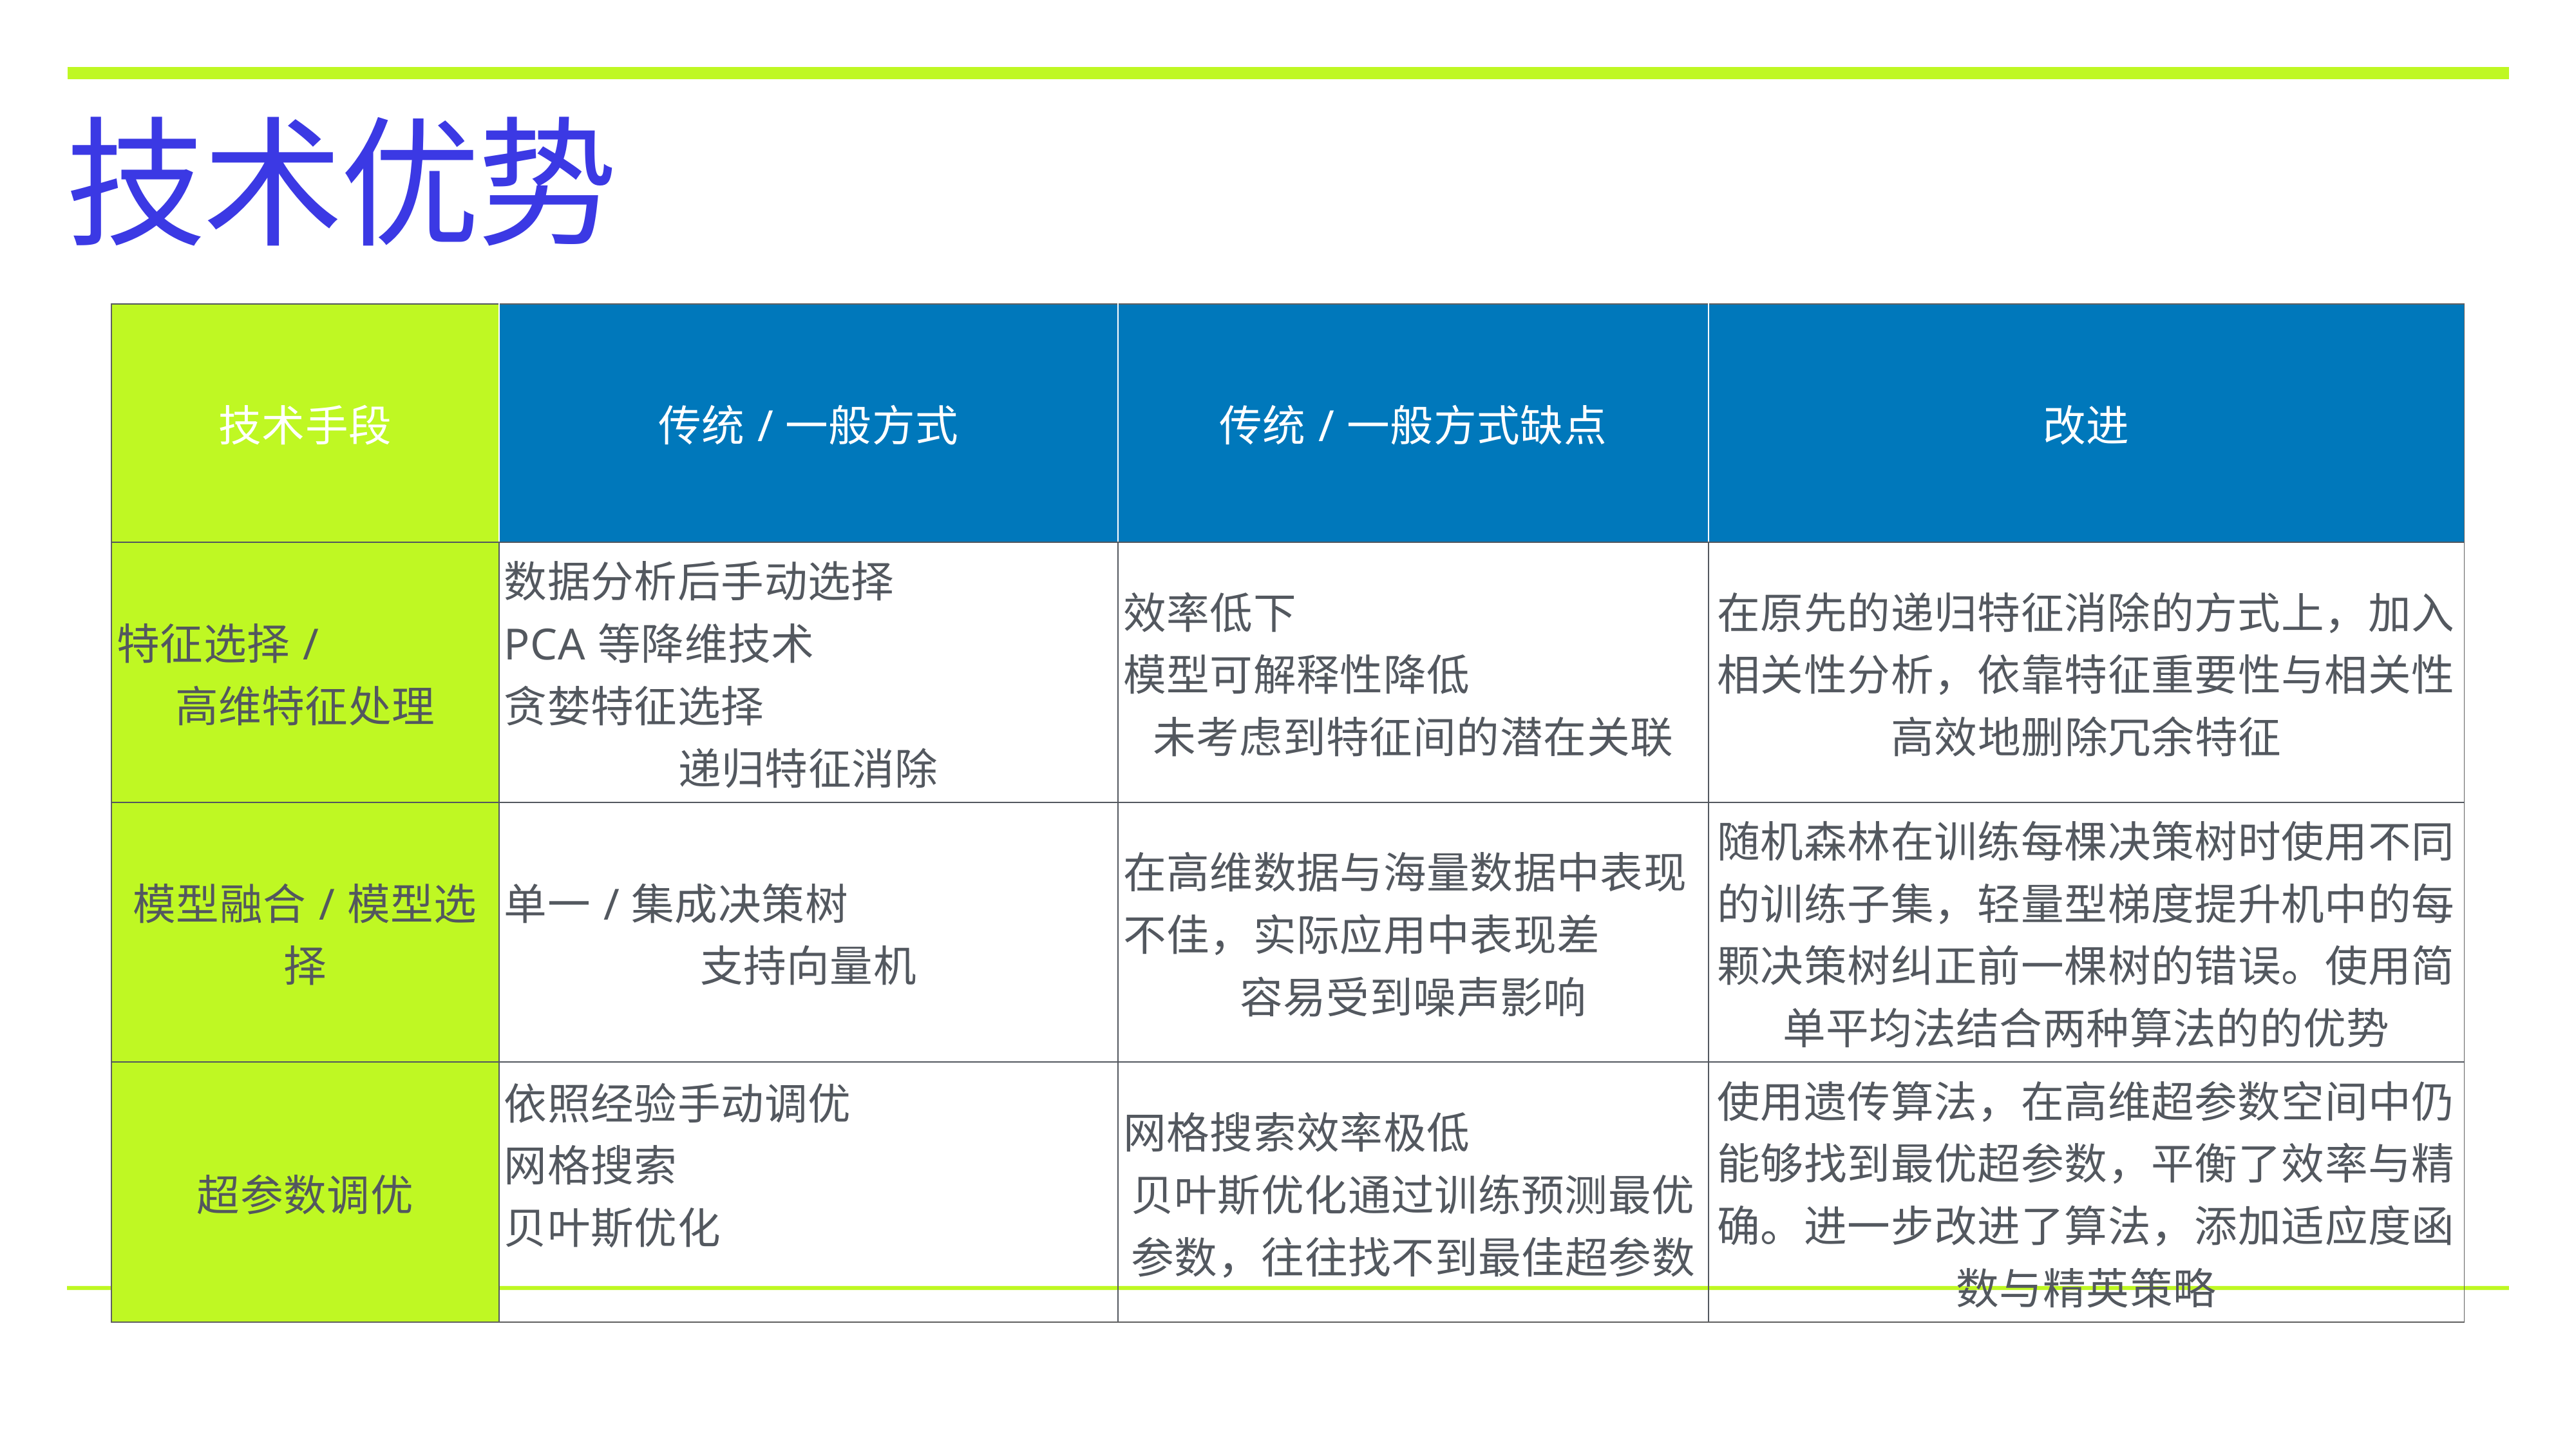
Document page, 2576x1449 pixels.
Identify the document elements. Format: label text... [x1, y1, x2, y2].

table_cell 超参数调优 [112, 1063, 498, 1321]
table_header 技术手段 [112, 305, 498, 542]
table_cell 单一/集成决策树 支持向量机 [500, 803, 1117, 1061]
table_cell 在高维数据与海量数据中表现不佳，实际应用中表现差 容易受到噪声影响 [1119, 803, 1708, 1061]
table_cell 模型融合/模型选择 [112, 803, 498, 1061]
table_cell 依照经验手动调优 网格搜索 贝叶斯优化 [500, 1063, 1117, 1321]
title 技术优势 [60, 148, 2516, 355]
table_cell 效率低下 模型可解释性降低 未考虑到特征间的潜在关联 [1119, 543, 1708, 802]
table_header 改进 [1709, 305, 2464, 542]
table_cell 特征选择/ 高维特征处理 [112, 543, 498, 802]
table_cell 数据分析后手动选择 PCA等降维技术 贪婪特征选择 递归特征消除 [500, 543, 1117, 802]
table_header 传统/一般方式缺点 [1119, 305, 1708, 542]
table_header 传统/一般方式 [500, 305, 1117, 542]
table_cell 使用遗传算法，在高维超参数空间中仍能够找到最优超参数，平衡了效率与精确。进一步改进了算法，添加适应度函数与精英策略 [1709, 1063, 2464, 1321]
table_cell 随机森林在训练每棵决策树时使用不同的训练子集，轻量型梯度提升机中的每颗决策树纠正前一棵树的错误。使用简单平均法结合两种算法的的优势 [1709, 803, 2464, 1061]
table_cell 在原先的递归特征消除的方式上，加入相关性分析，依靠特征重要性与相关性高效地删除冗余特征 [1709, 543, 2464, 802]
table_cell 网格搜索效率极低 贝叶斯优化通过训练预测最优参数，往往找不到最佳超参数 [1119, 1063, 1708, 1321]
